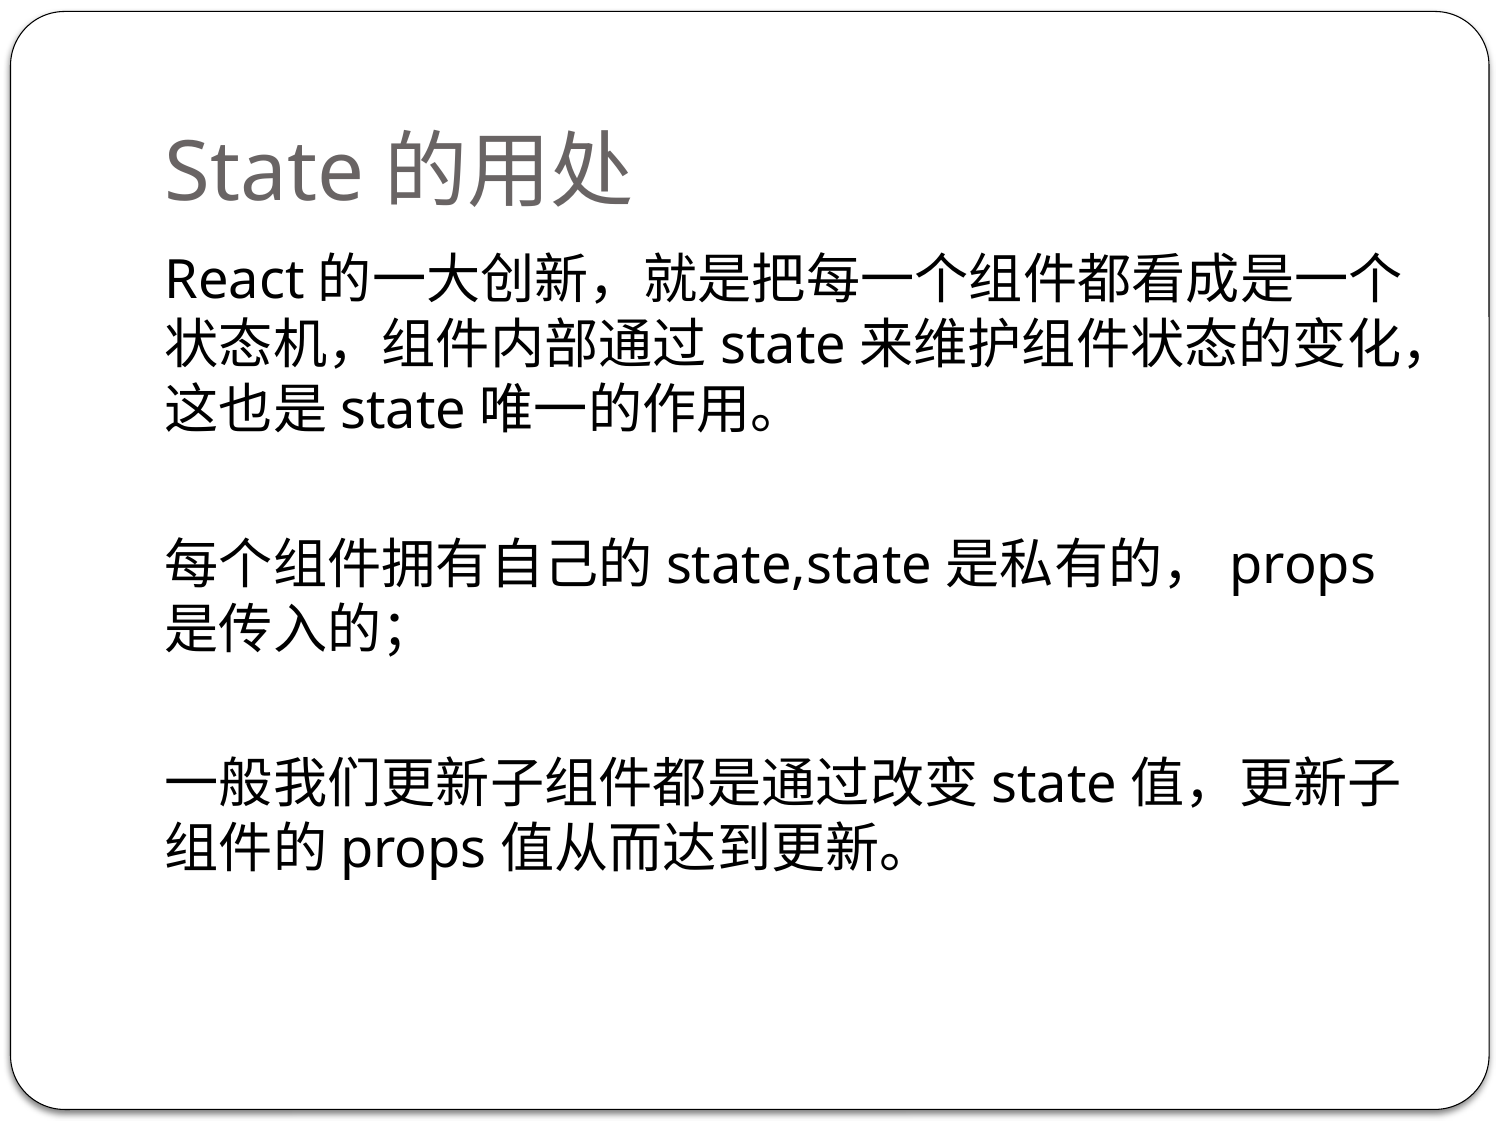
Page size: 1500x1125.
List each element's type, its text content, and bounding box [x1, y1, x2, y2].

title State的用处 [150, 45, 1425, 233]
list React的一大创新，就是把每一个组件都看成是一个状态机，组件内部通过state来维护组件状态的变化，这也是state唯一的作用。 每个组件拥有自己的state,state是私有的，props是传入的； 一般我们更新子组件都是通过改变state值，更新子组件的props值从而达到更新。 [150, 237, 1425, 988]
